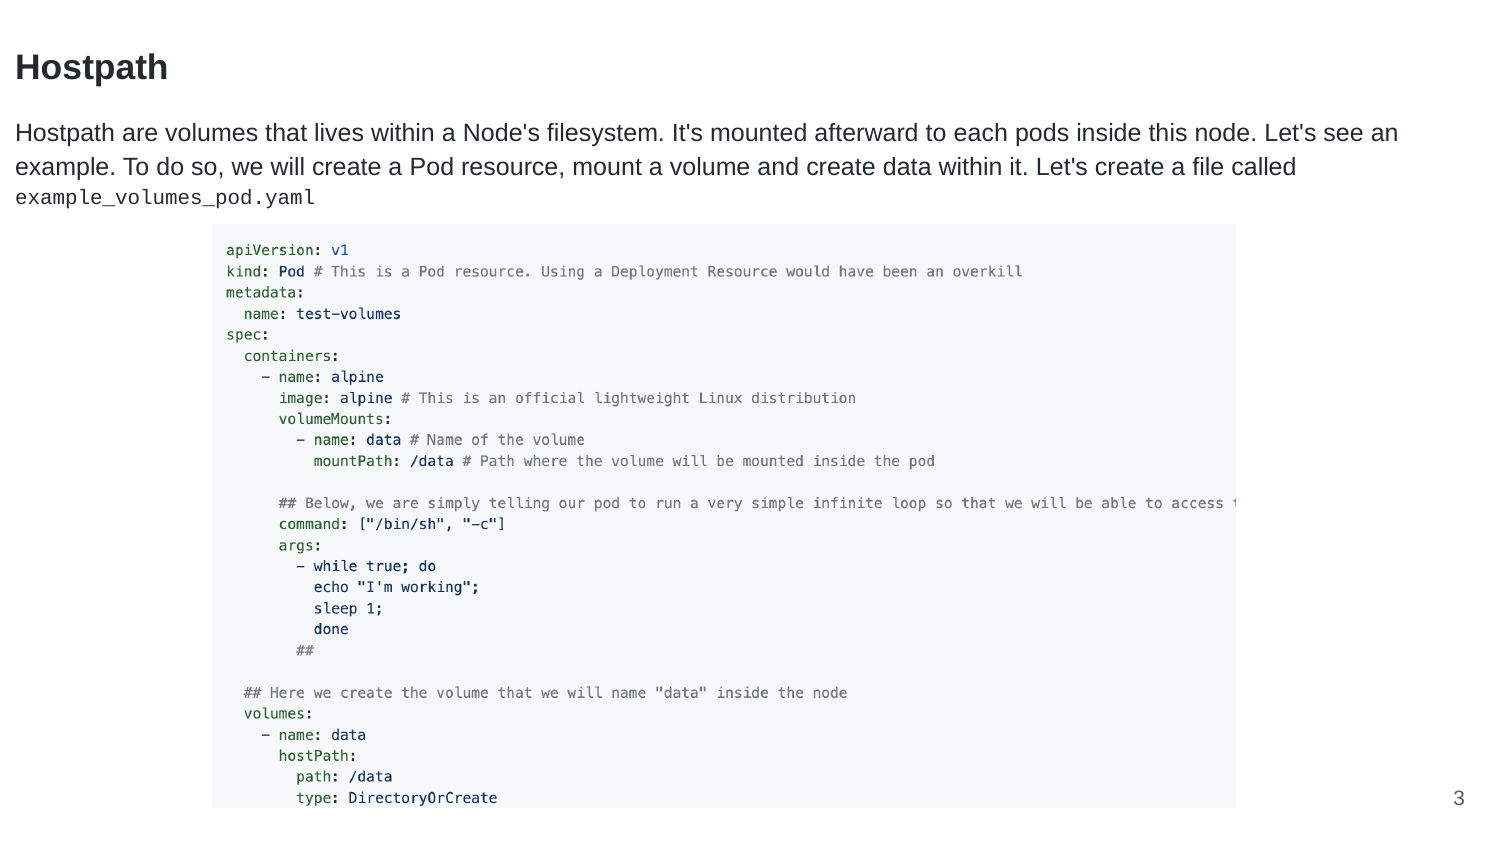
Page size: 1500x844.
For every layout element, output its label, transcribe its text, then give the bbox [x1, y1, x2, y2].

slide_number ‹#› [1389, 764, 1480, 830]
picture [212, 223, 1236, 809]
list Hostpath Hostpath are volumes that lives within a Node's filesystem. It's mounted afterward to each pods inside this node. Let's see an example. To do so, we will create a Pod resource, mount a volume and create data within it. Let's create a file called example_volumes_pod.yaml [0, 18, 1448, 809]
